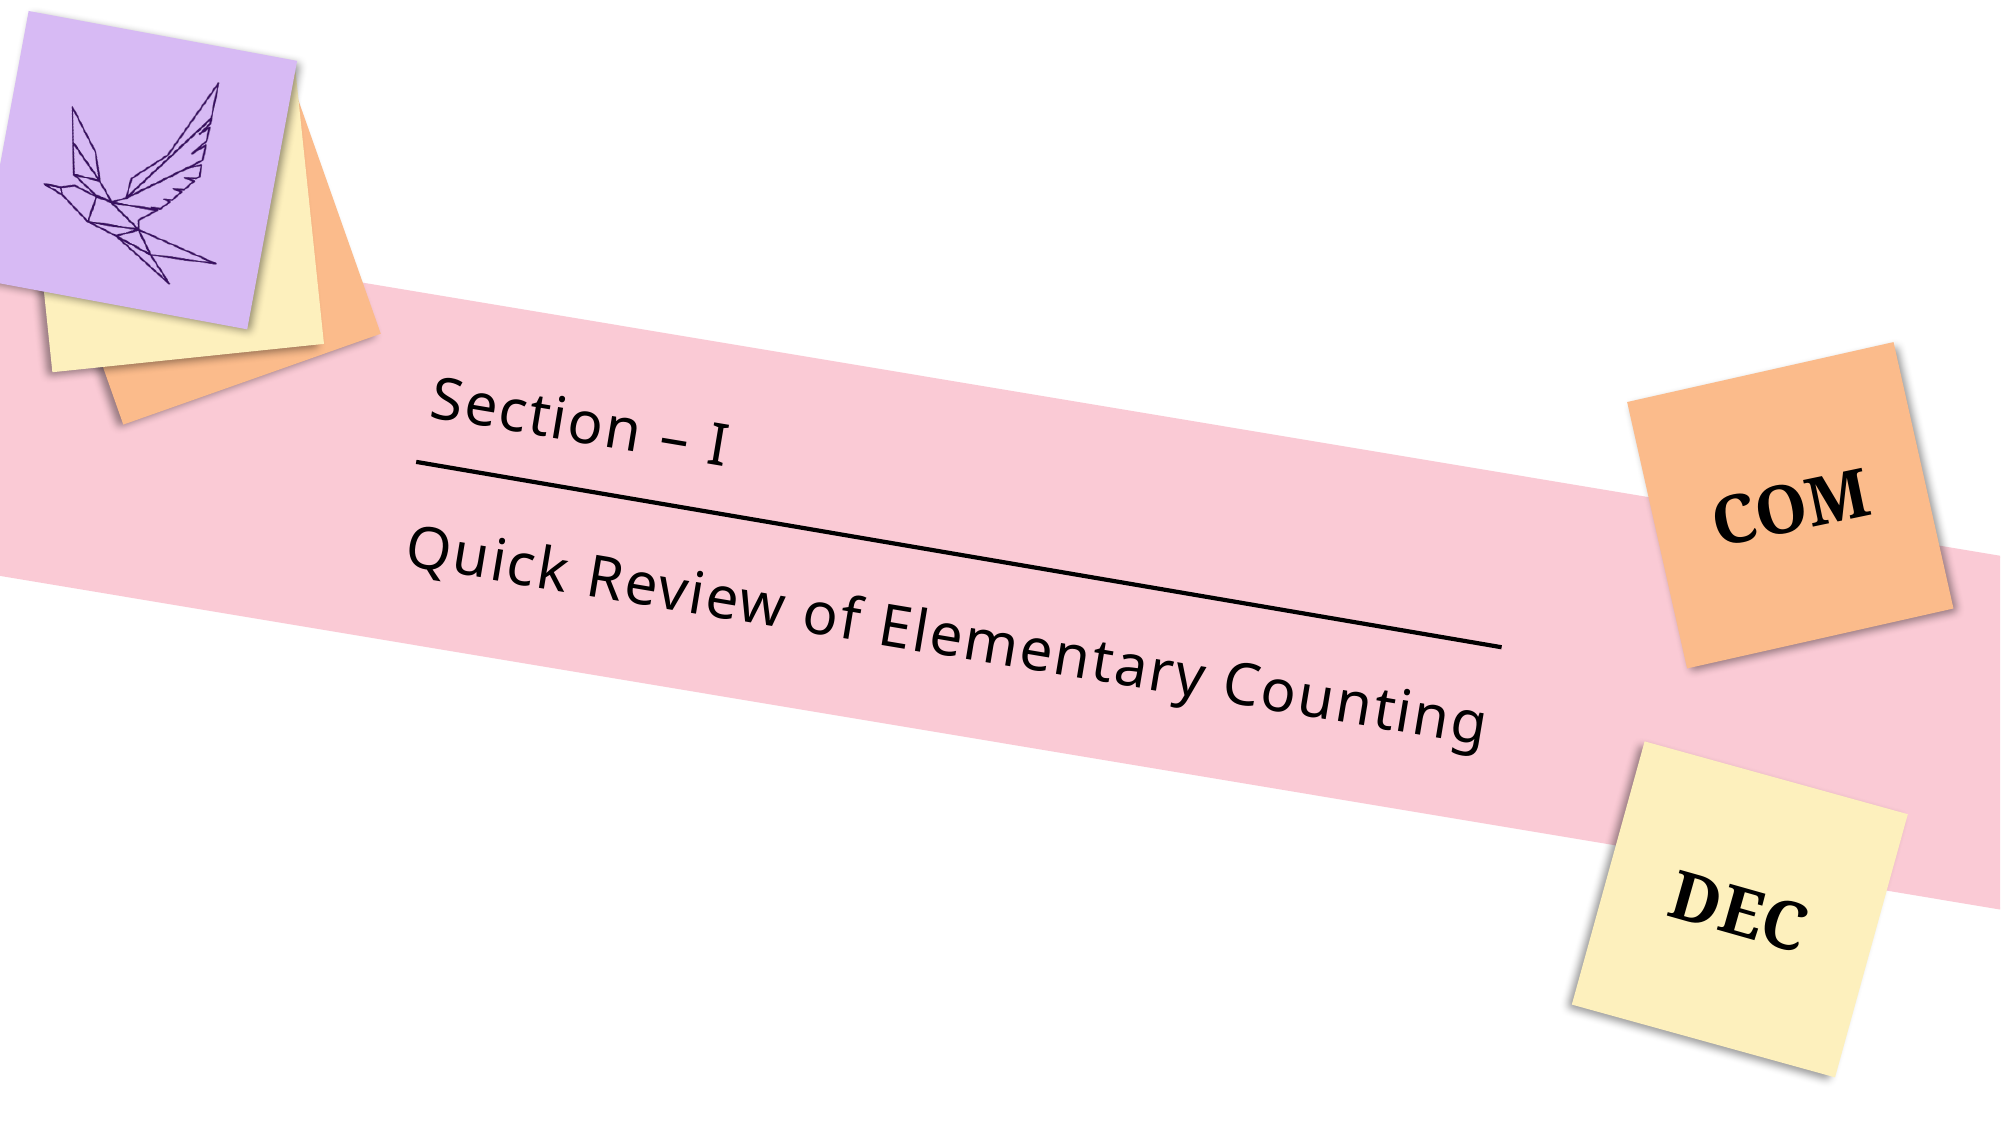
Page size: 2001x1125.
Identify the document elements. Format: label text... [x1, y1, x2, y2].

picture [12, 33, 264, 308]
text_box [416, 461, 1502, 648]
text_box Section – I Quick Review of Elementary Counting [781, 531, 1831, 819]
text_box Section – I Quick Review of Elementary Counting [386, 350, 1084, 587]
